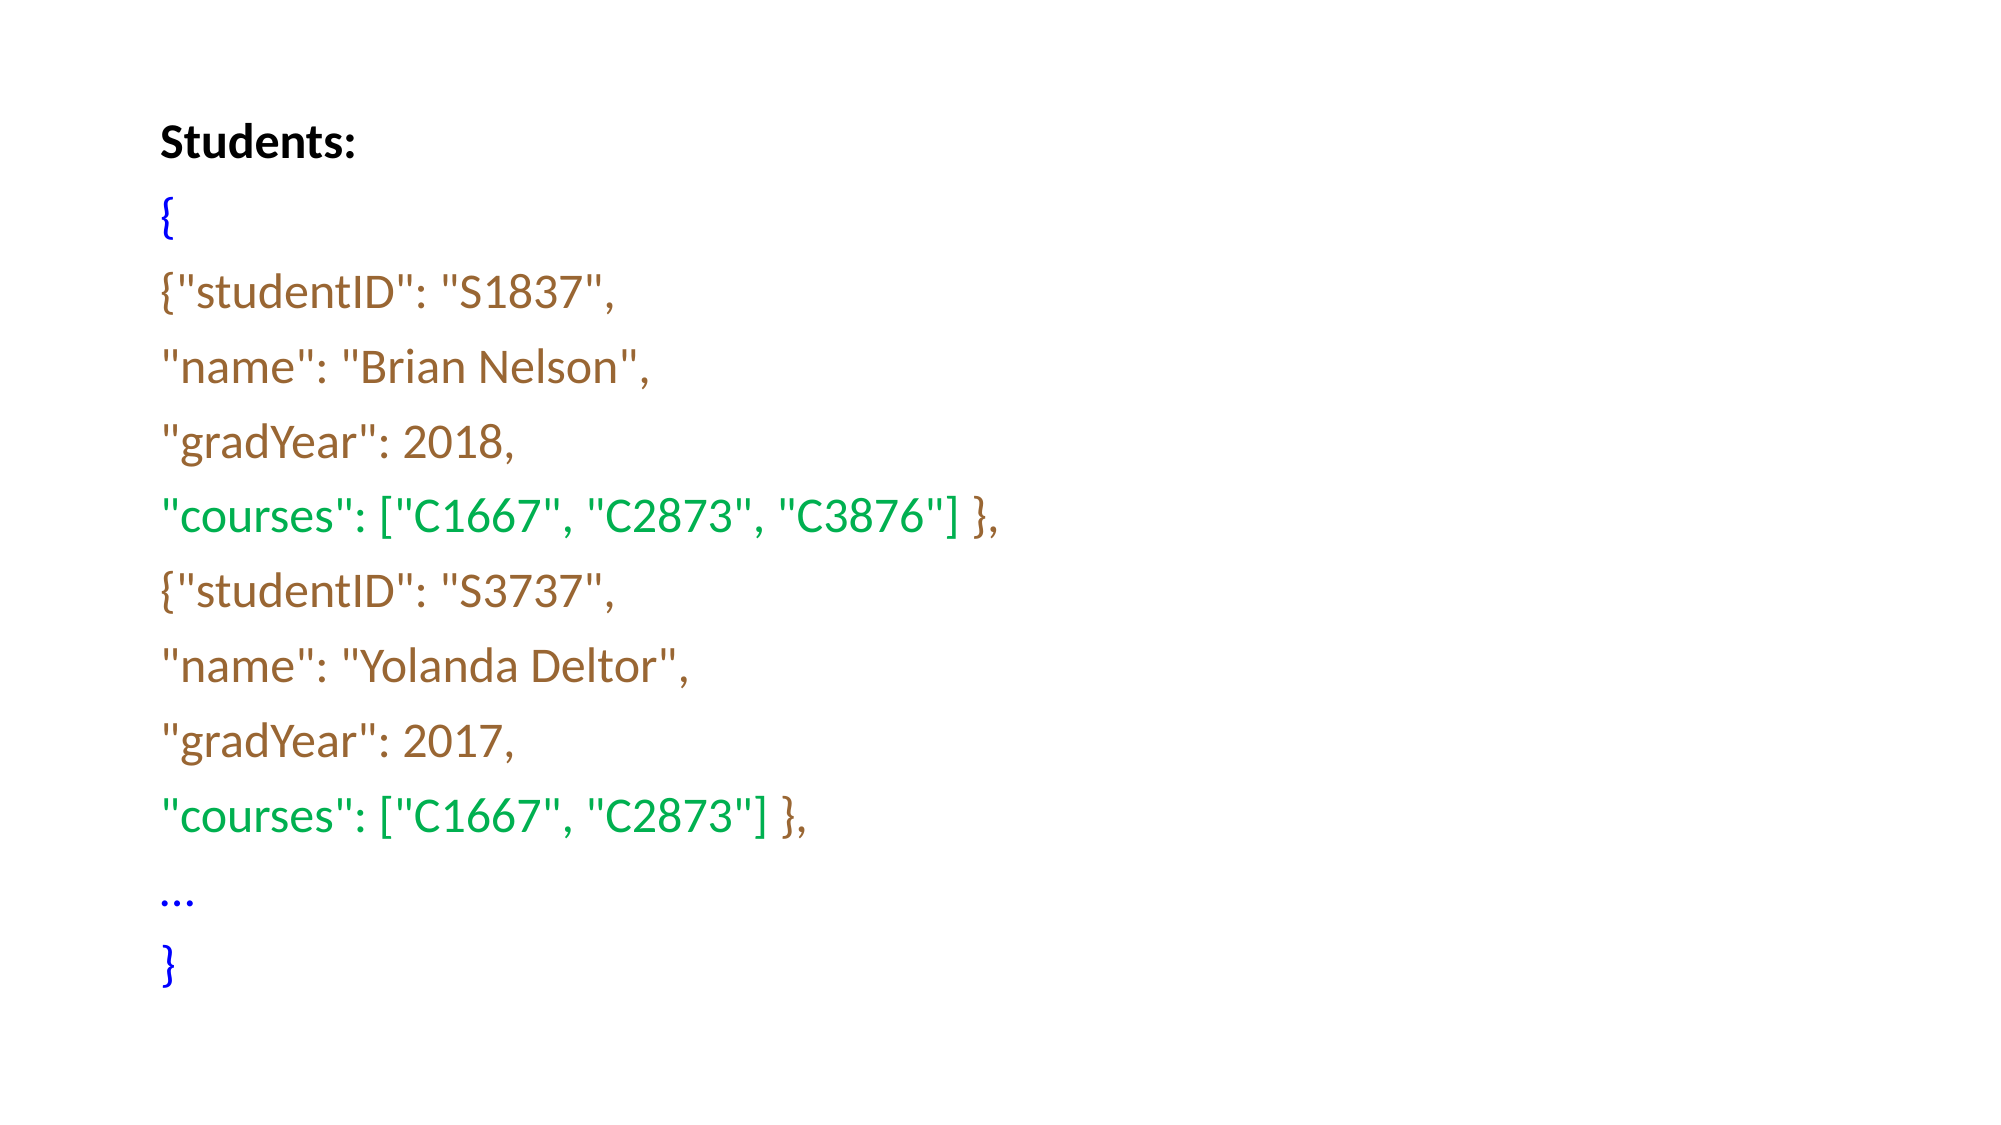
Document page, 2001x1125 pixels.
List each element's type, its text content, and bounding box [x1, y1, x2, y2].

list Students: { {"studentID": "S1837", "name": "Brian Nelson", "gradYear": 2018, "courses": ["C1667", "C2873", "C3876"] }, {"studentID": "S3737", "name": "Yolanda Deltor", "gradYear": 2017, "courses": ["C1667", "C2873"] }, … } [145, 108, 1871, 1071]
